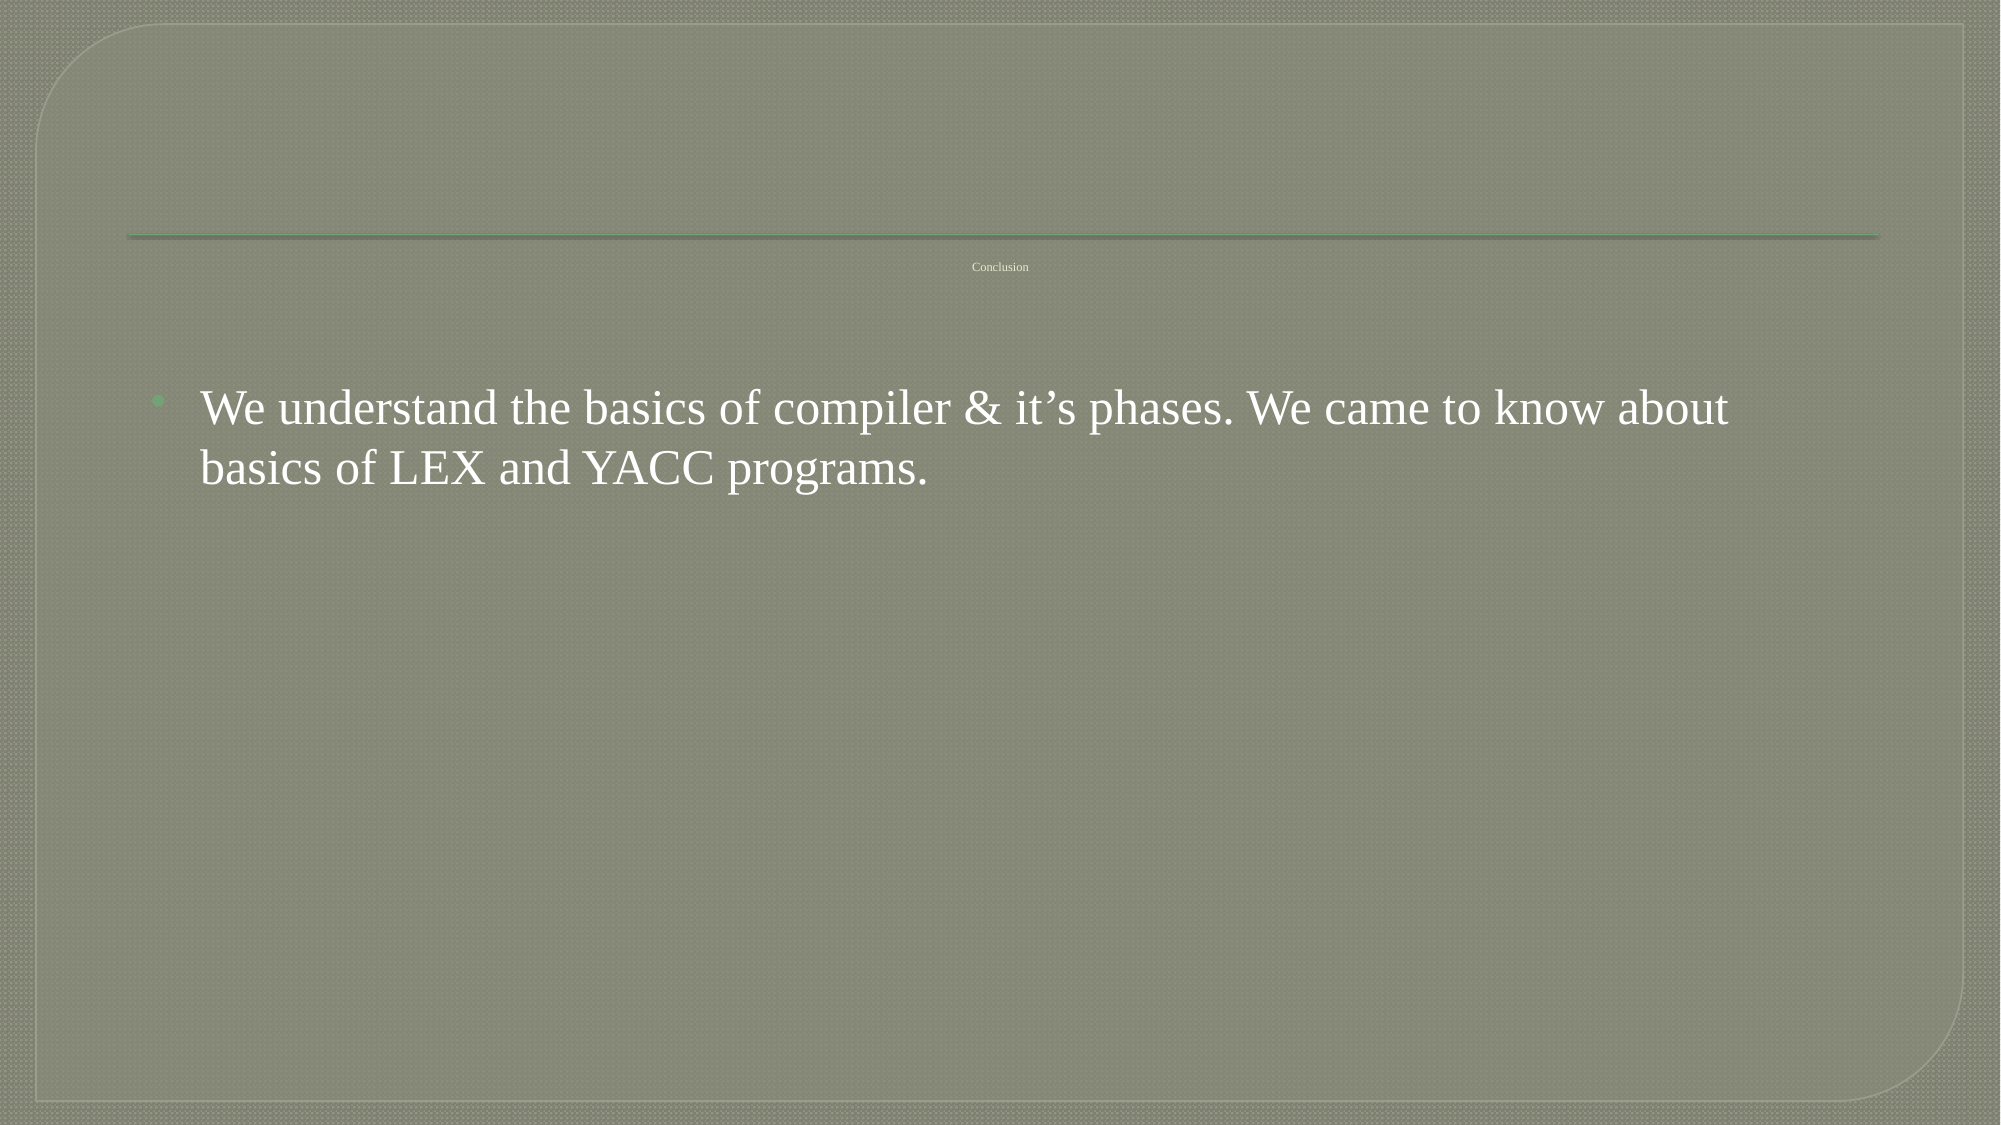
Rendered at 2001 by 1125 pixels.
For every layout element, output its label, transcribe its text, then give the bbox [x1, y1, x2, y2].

list We understand the basics of compiler & it’s phases. We came to know about basics of LEX and YACC programs. [137, 247, 1863, 1029]
title Conclusion [99, 41, 1900, 296]
